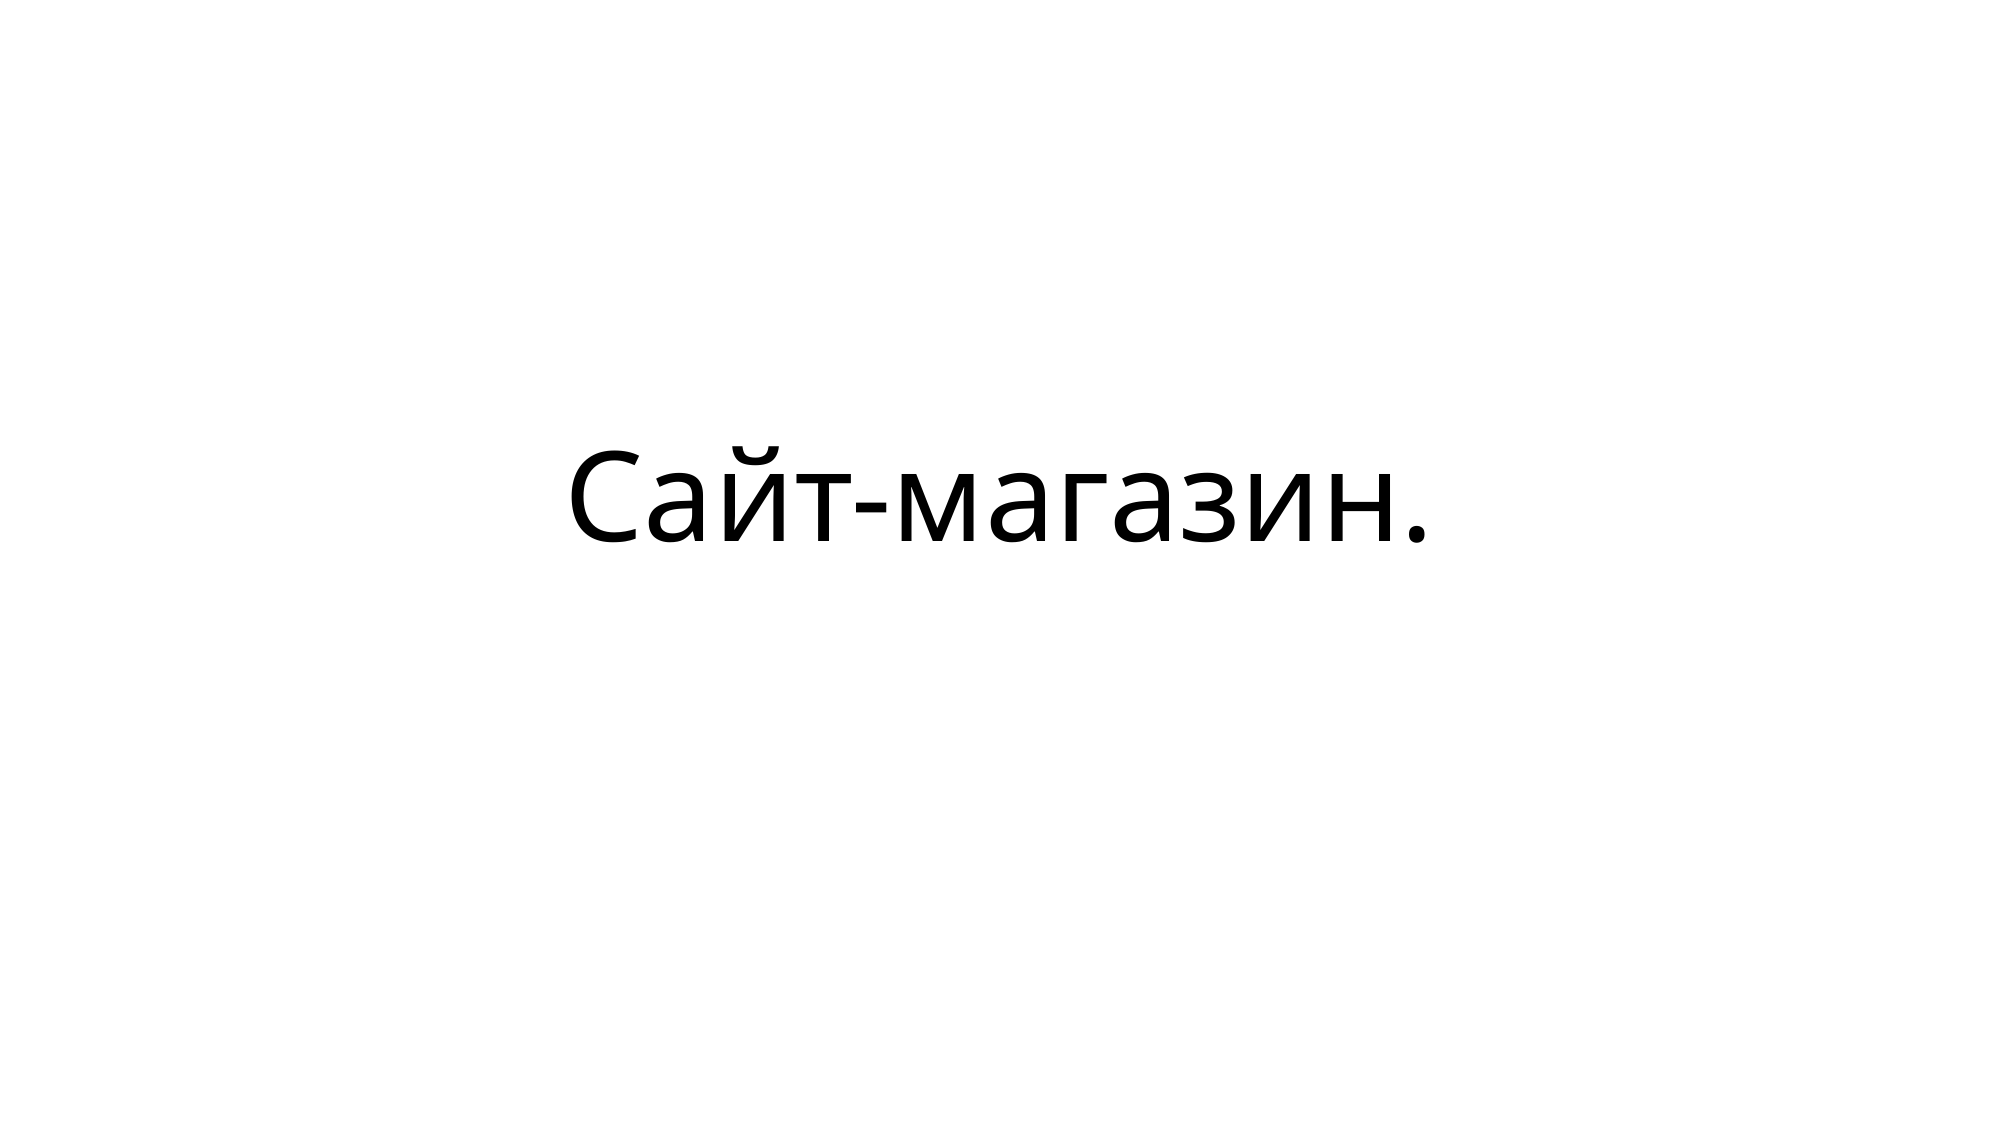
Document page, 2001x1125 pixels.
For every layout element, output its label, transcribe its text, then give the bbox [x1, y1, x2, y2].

title Сайт-магазин. [249, 184, 1750, 576]
